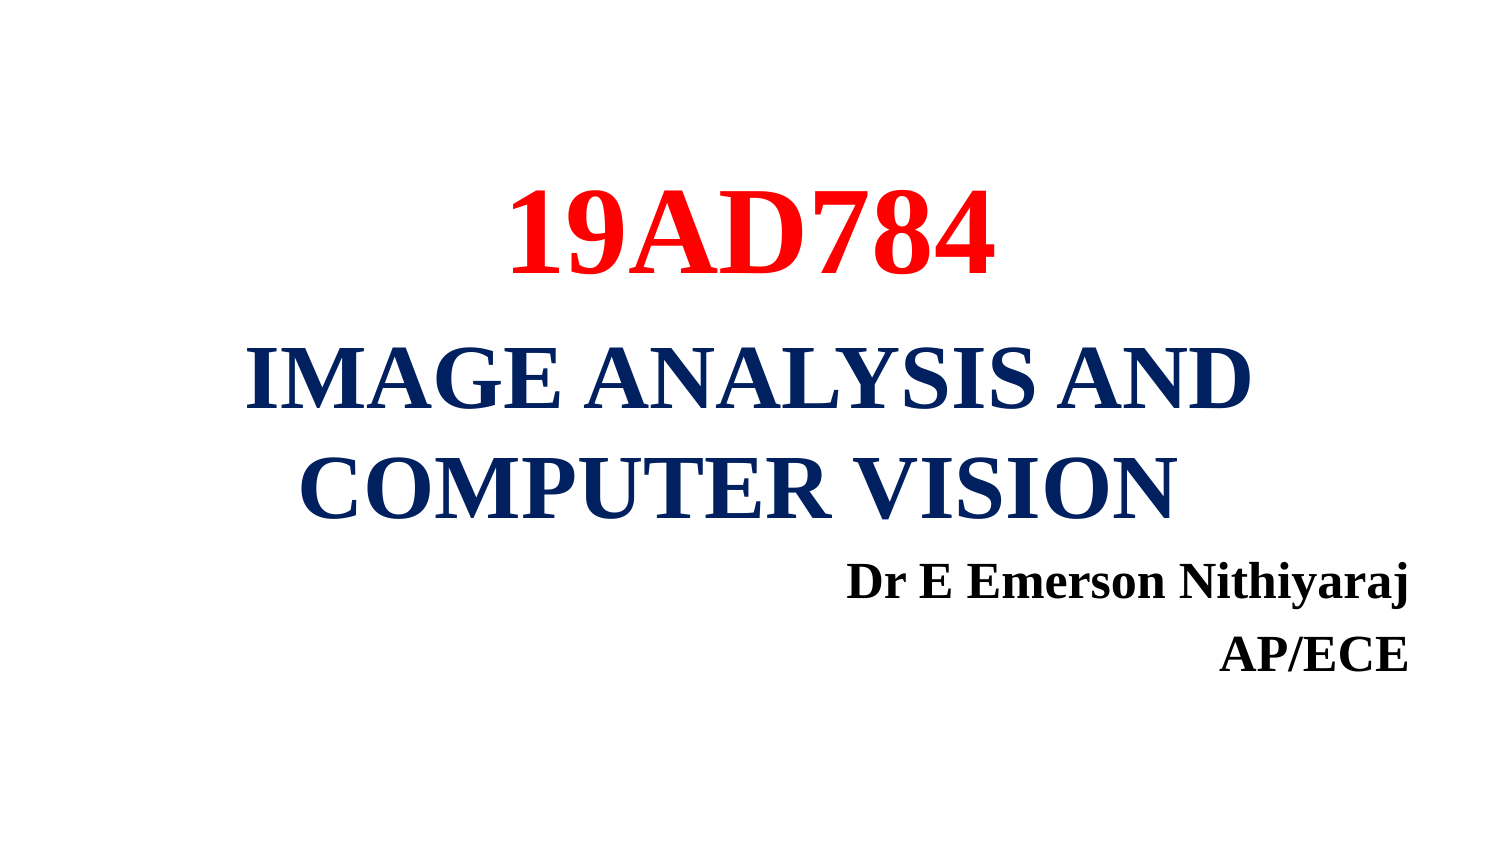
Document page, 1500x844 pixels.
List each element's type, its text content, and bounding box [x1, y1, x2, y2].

list 19AD784 IMAGE ANALYSIS AND COMPUTER VISION Dr E Emerson Nithiyaraj AP/ECE [75, 140, 1425, 788]
